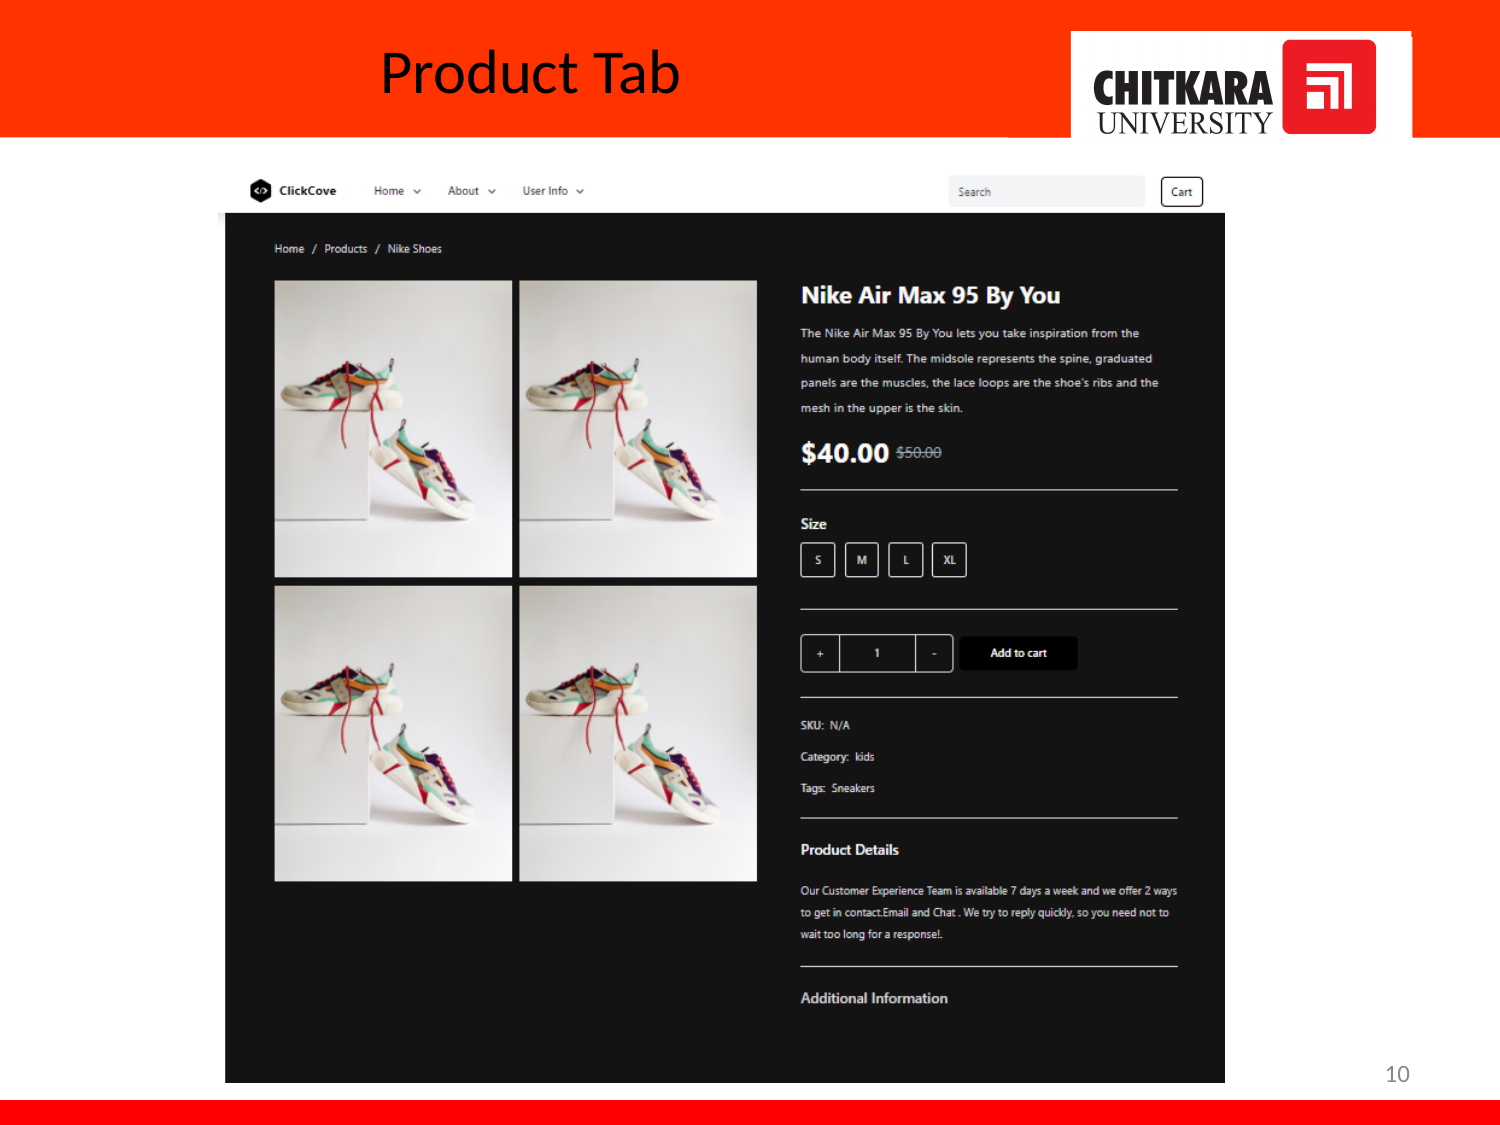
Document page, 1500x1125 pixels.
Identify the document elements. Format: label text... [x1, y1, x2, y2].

picture [1074, 37, 1391, 138]
picture [218, 172, 1226, 1083]
title Product Tab [0, 0, 1063, 138]
slide_number ‹#› [1074, 1042, 1425, 1103]
